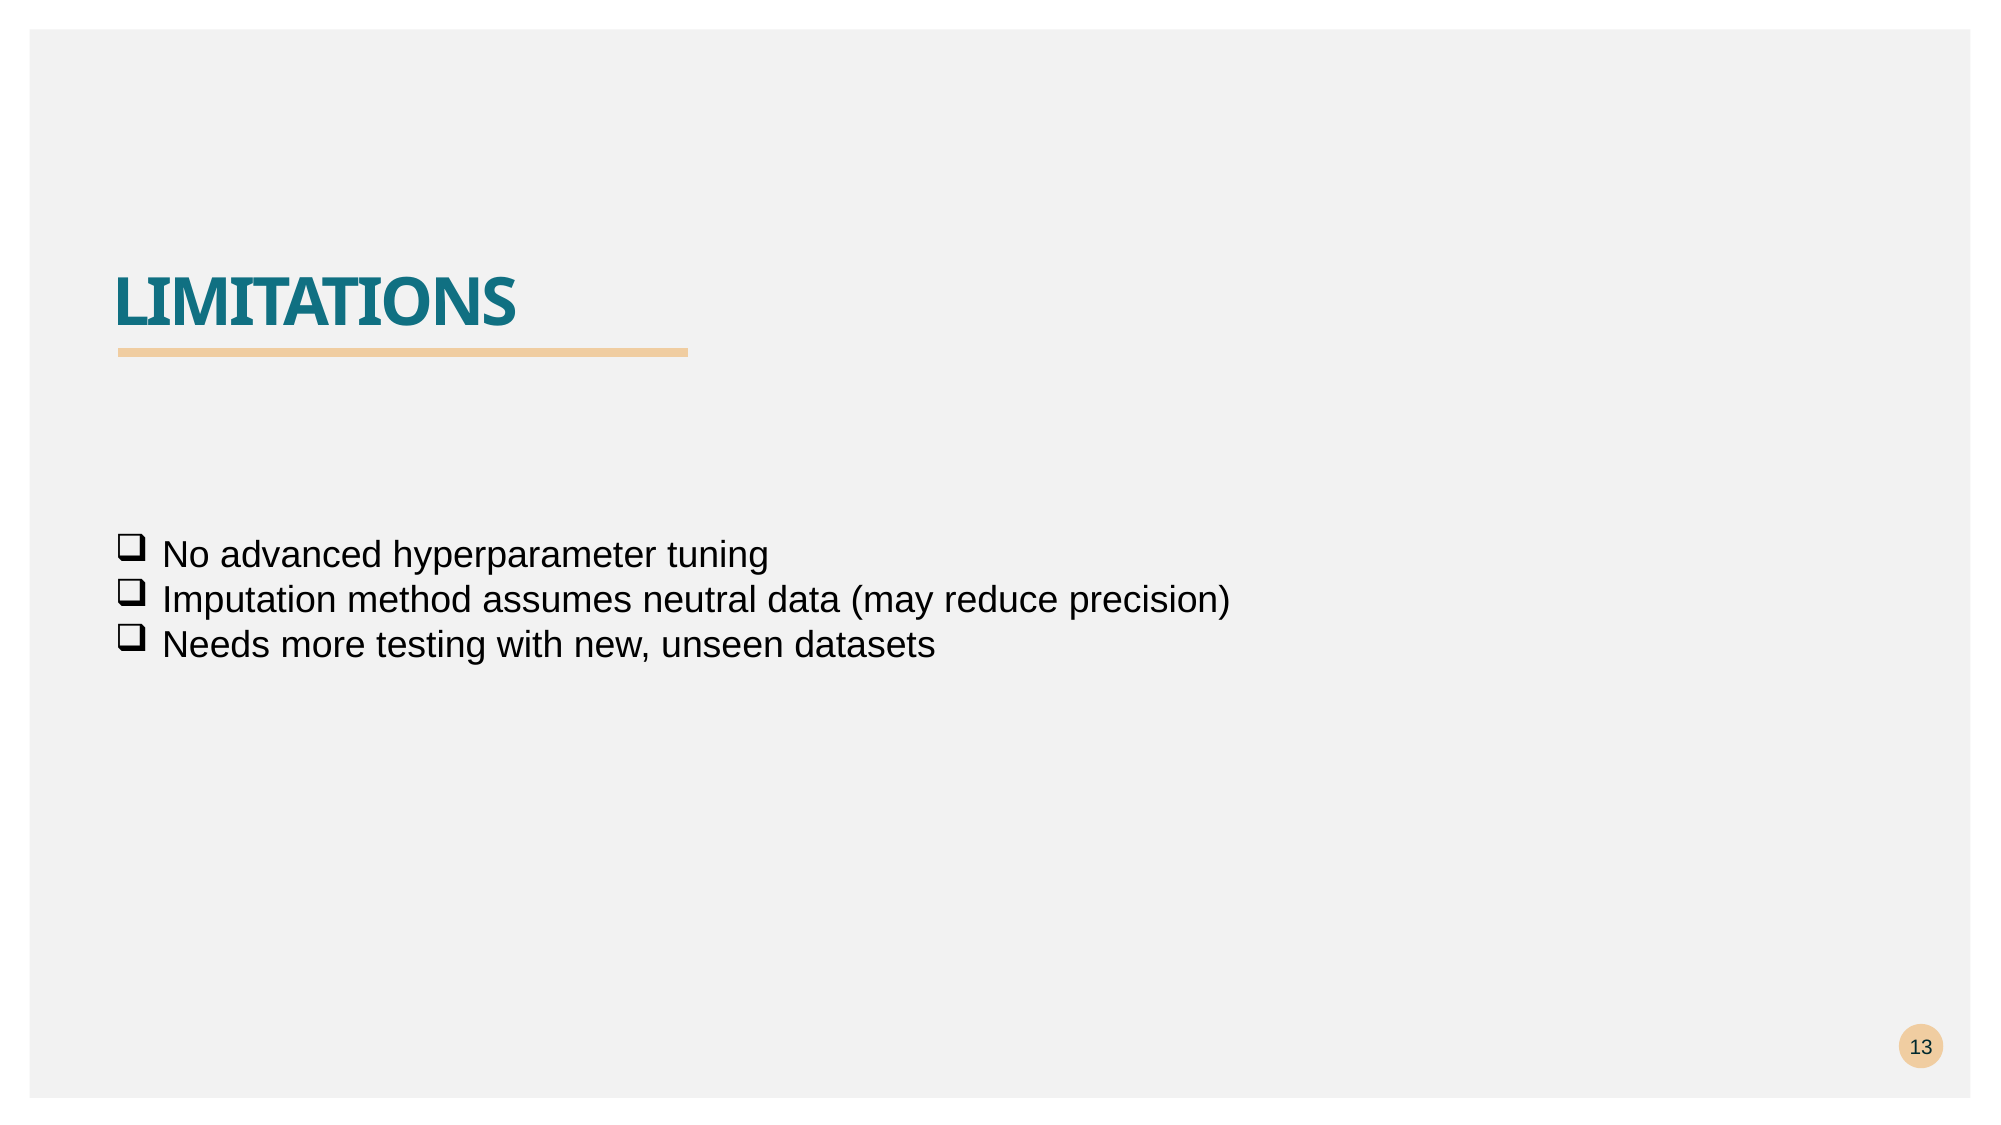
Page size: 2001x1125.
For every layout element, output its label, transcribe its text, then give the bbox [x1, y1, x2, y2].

title Limitations [112, 267, 1353, 329]
text_box No advanced hyperparameter tuning Imputation method assumes neutral data (may reduce precision) Needs more testing with new, unseen datasets [100, 522, 1247, 673]
slide_number 13 [1898, 1023, 1944, 1069]
